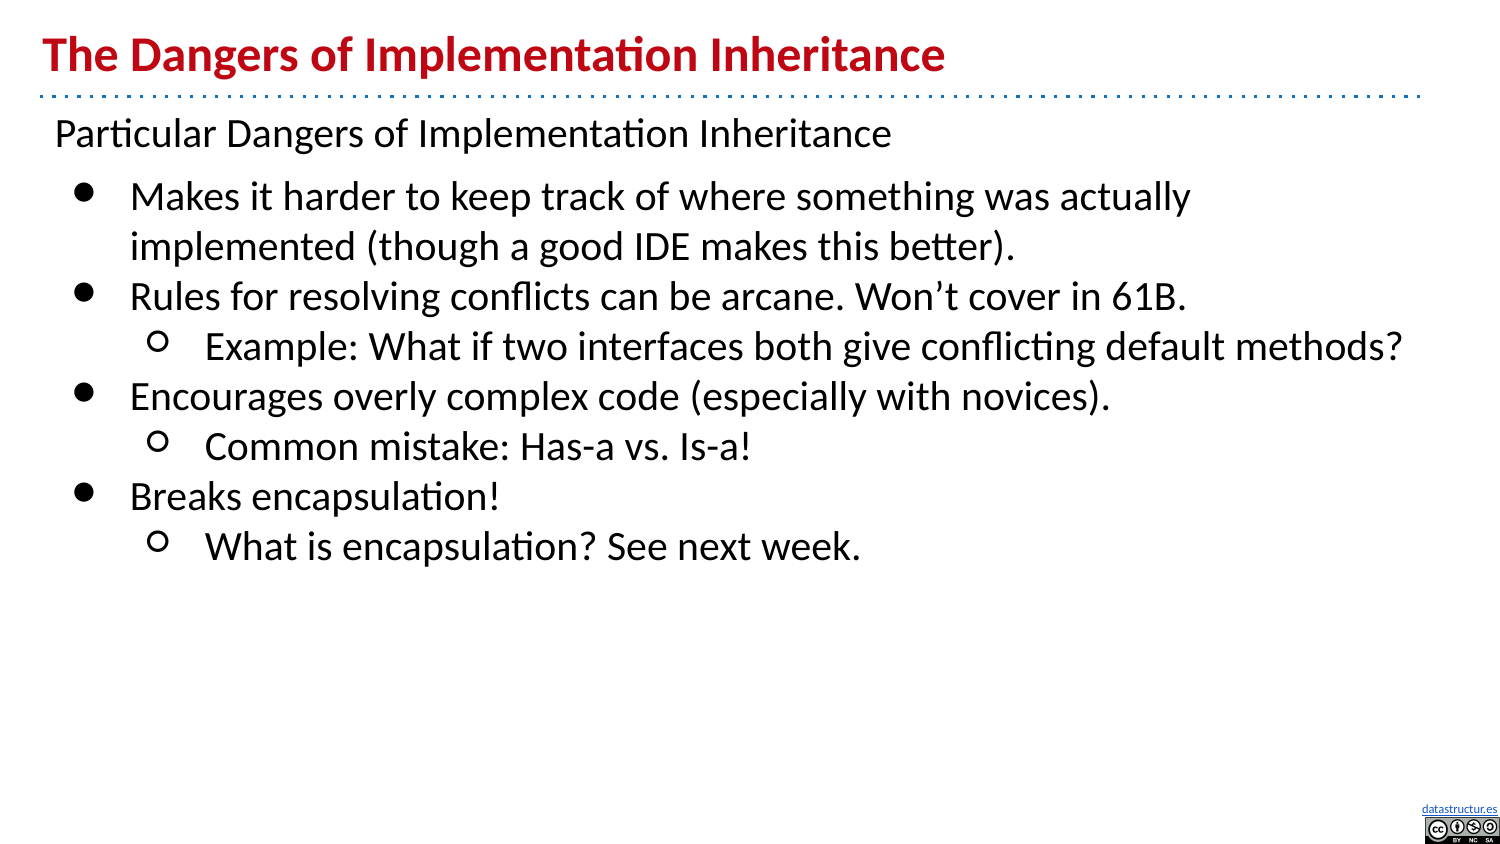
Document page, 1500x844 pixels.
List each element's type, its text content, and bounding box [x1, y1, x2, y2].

list Particular Dangers of Implementation Inheritance Makes it harder to keep track of where something was actually implemented (though a good IDE makes this better). Rules for resolving conflicts can be arcane. Won’t cover in 61B. Example: What if two interfaces both give conflicting default methods? Encourages overly complex code (especially with novices). Common mistake: Has-a vs. Is-a! Breaks encapsulation! What is encapsulation? See next week. [39, 91, 1425, 773]
title The Dangers of Implementation Inheritance [27, 15, 1378, 97]
picture [1425, 817, 1500, 844]
